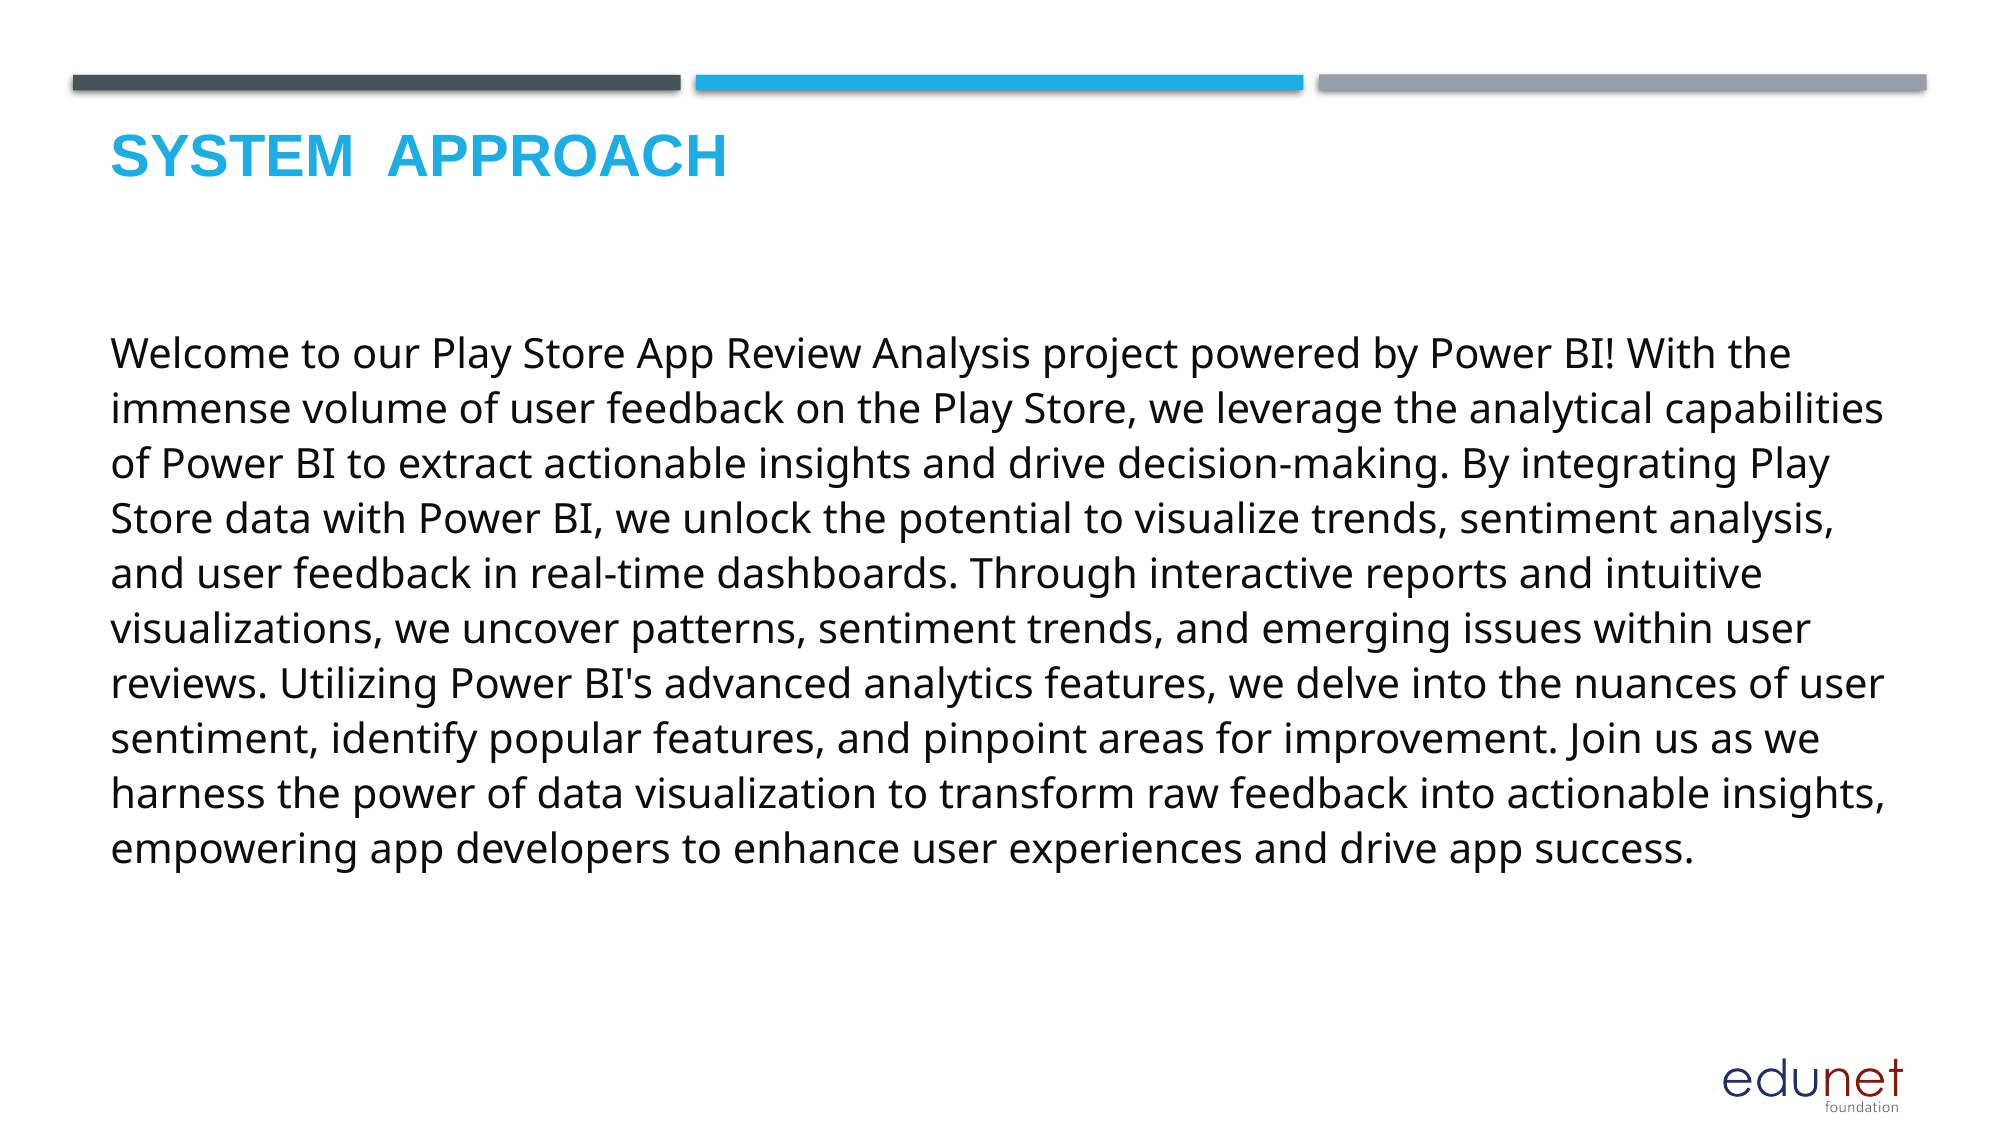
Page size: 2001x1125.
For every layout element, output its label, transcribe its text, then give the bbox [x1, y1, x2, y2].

title System Approach [95, 108, 1905, 196]
list Welcome to our Play Store App Review Analysis project powered by Power BI! With the immense volume of user feedback on the Play Store, we leverage the analytical capabilities of Power BI to extract actionable insights and drive decision-making. By integrating Play Store data with Power BI, we unlock the potential to visualize trends, sentiment analysis, and user feedback in real-time dashboards. Through interactive reports and intuitive visualizations, we uncover patterns, sentiment trends, and emerging issues within user reviews. Utilizing Power BI's advanced analytics features, we delve into the nuances of user sentiment, identify popular features, and pinpoint areas for improvement. Join us as we harness the power of data visualization to transform raw feedback into actionable insights, empowering app developers to enhance user experiences and drive app success. [95, 213, 1905, 981]
picture [1719, 1056, 1905, 1116]
